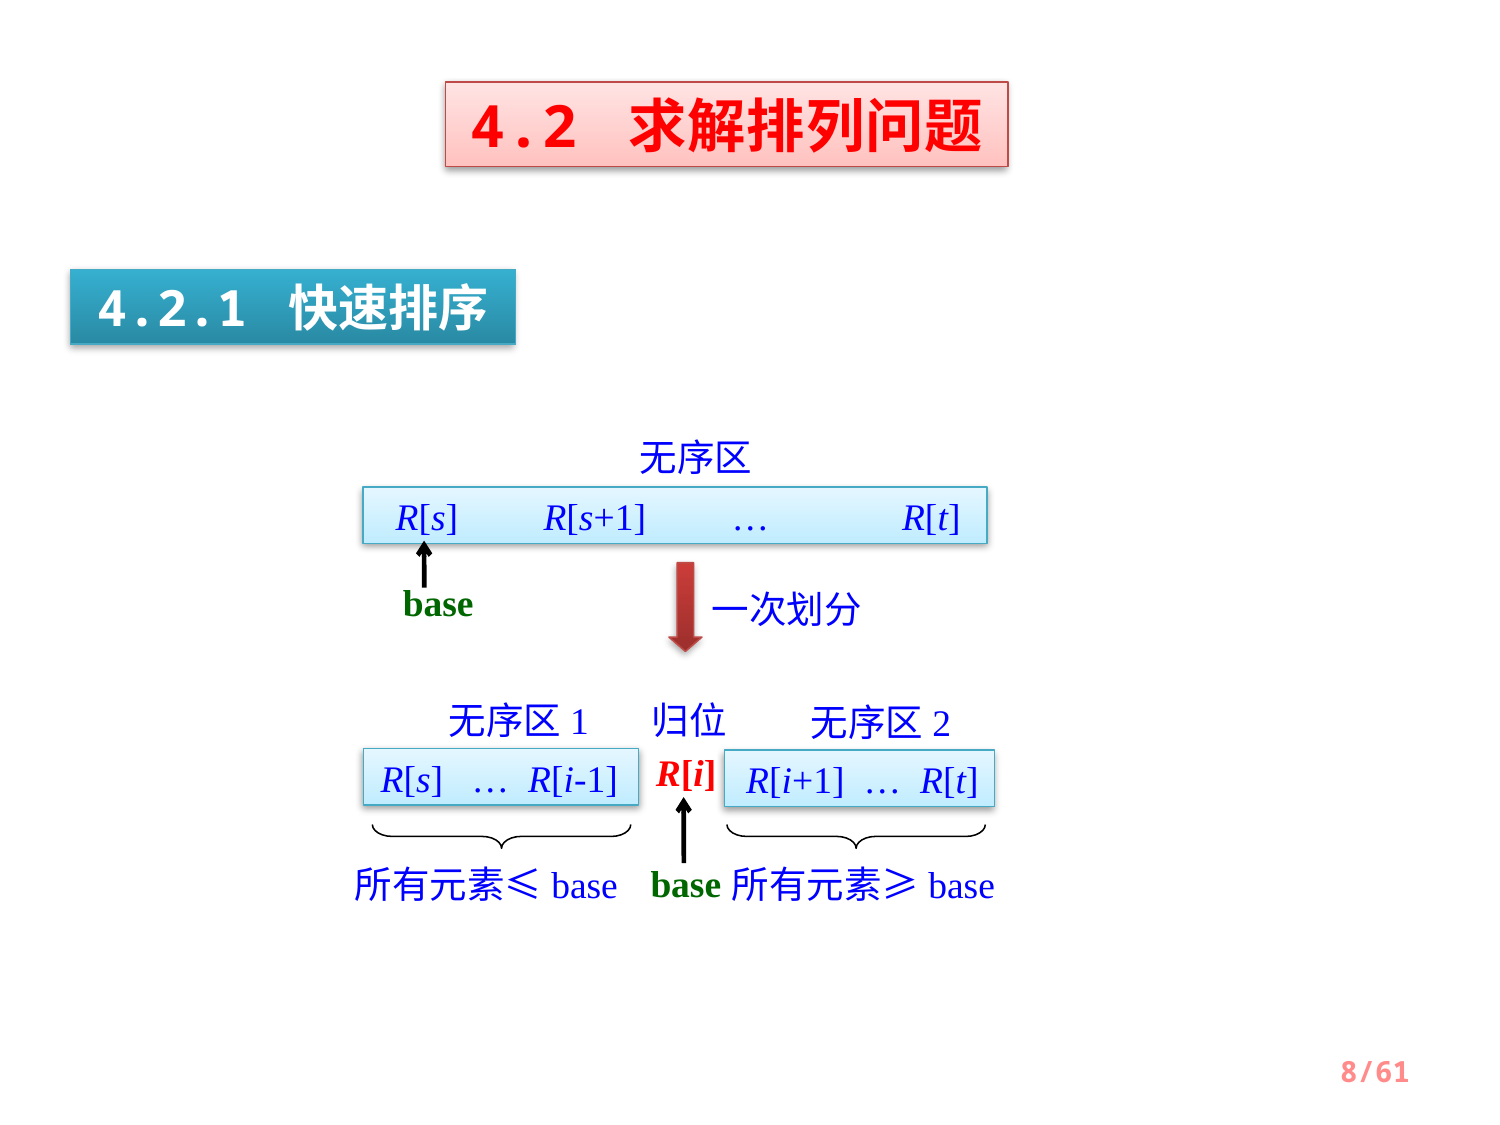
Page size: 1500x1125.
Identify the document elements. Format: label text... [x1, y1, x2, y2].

slide_number 8/61 [1074, 1042, 1425, 1103]
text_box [351, 433, 997, 903]
text_box 4.2 求解排列问题 [445, 81, 1009, 167]
text_box 4.2.1 快速排序 [70, 269, 516, 345]
